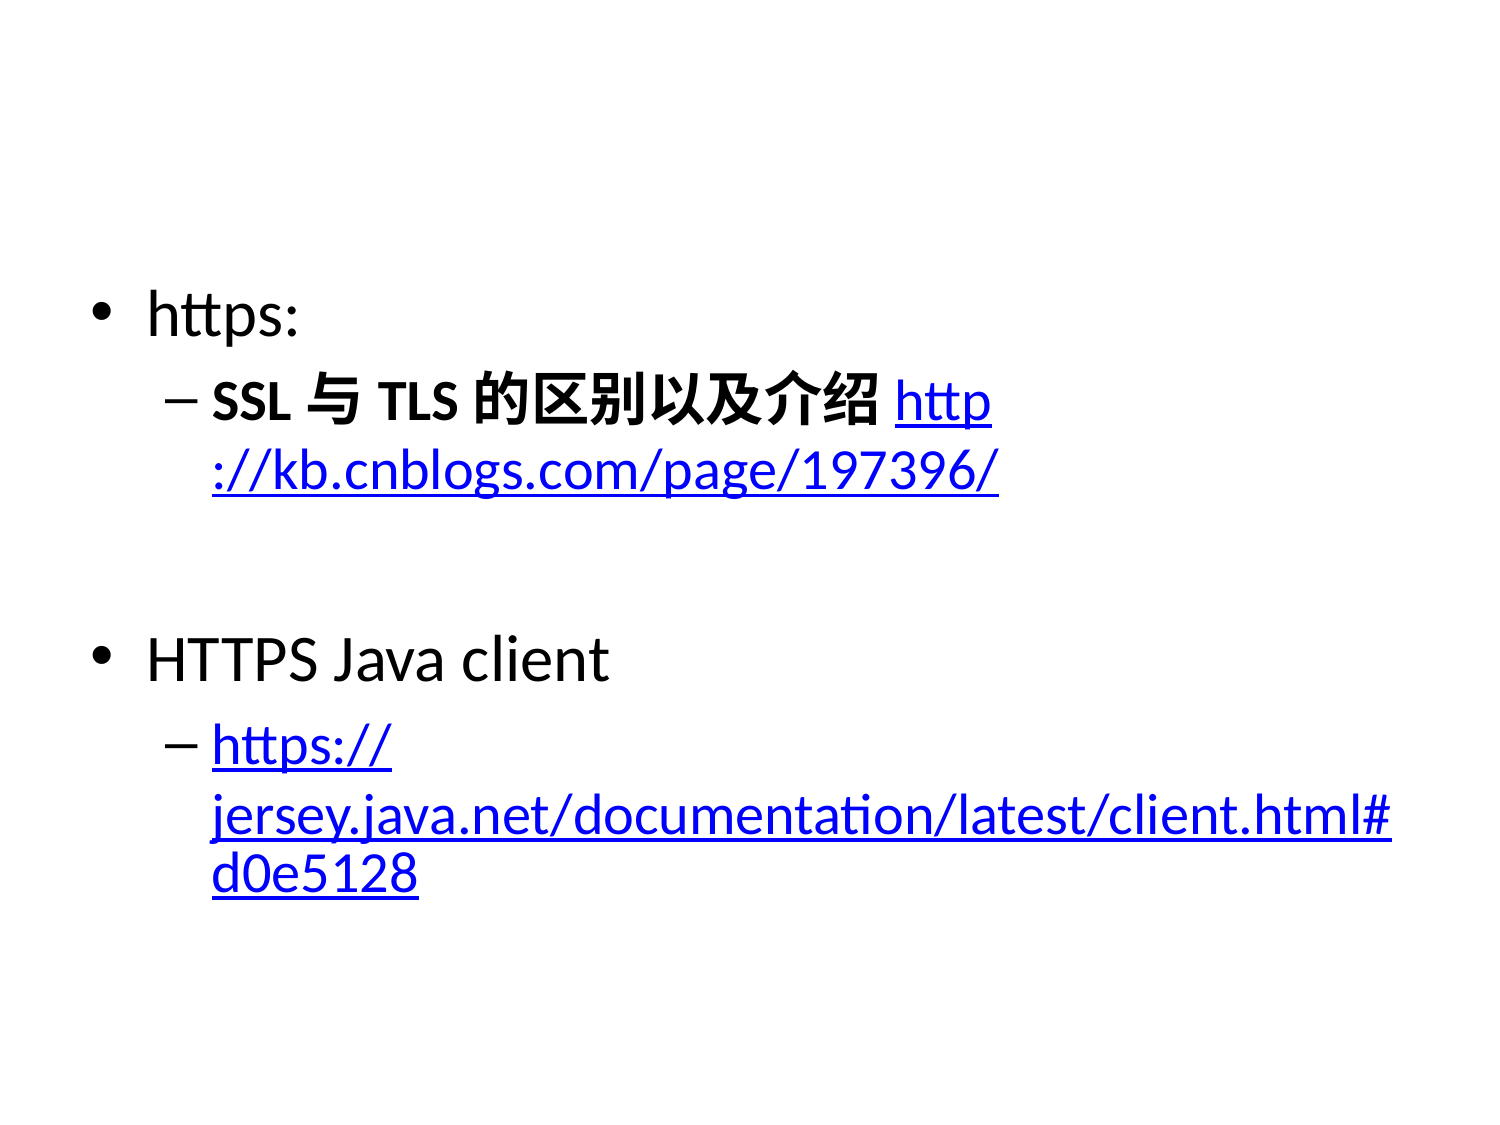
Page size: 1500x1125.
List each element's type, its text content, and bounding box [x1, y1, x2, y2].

list https: SSL与TLS的区别以及介绍http://kb.cnblogs.com/page/197396/ HTTPS Java client https://jersey.java.net/documentation/latest/client.html#d0e5128 [75, 262, 1425, 1005]
